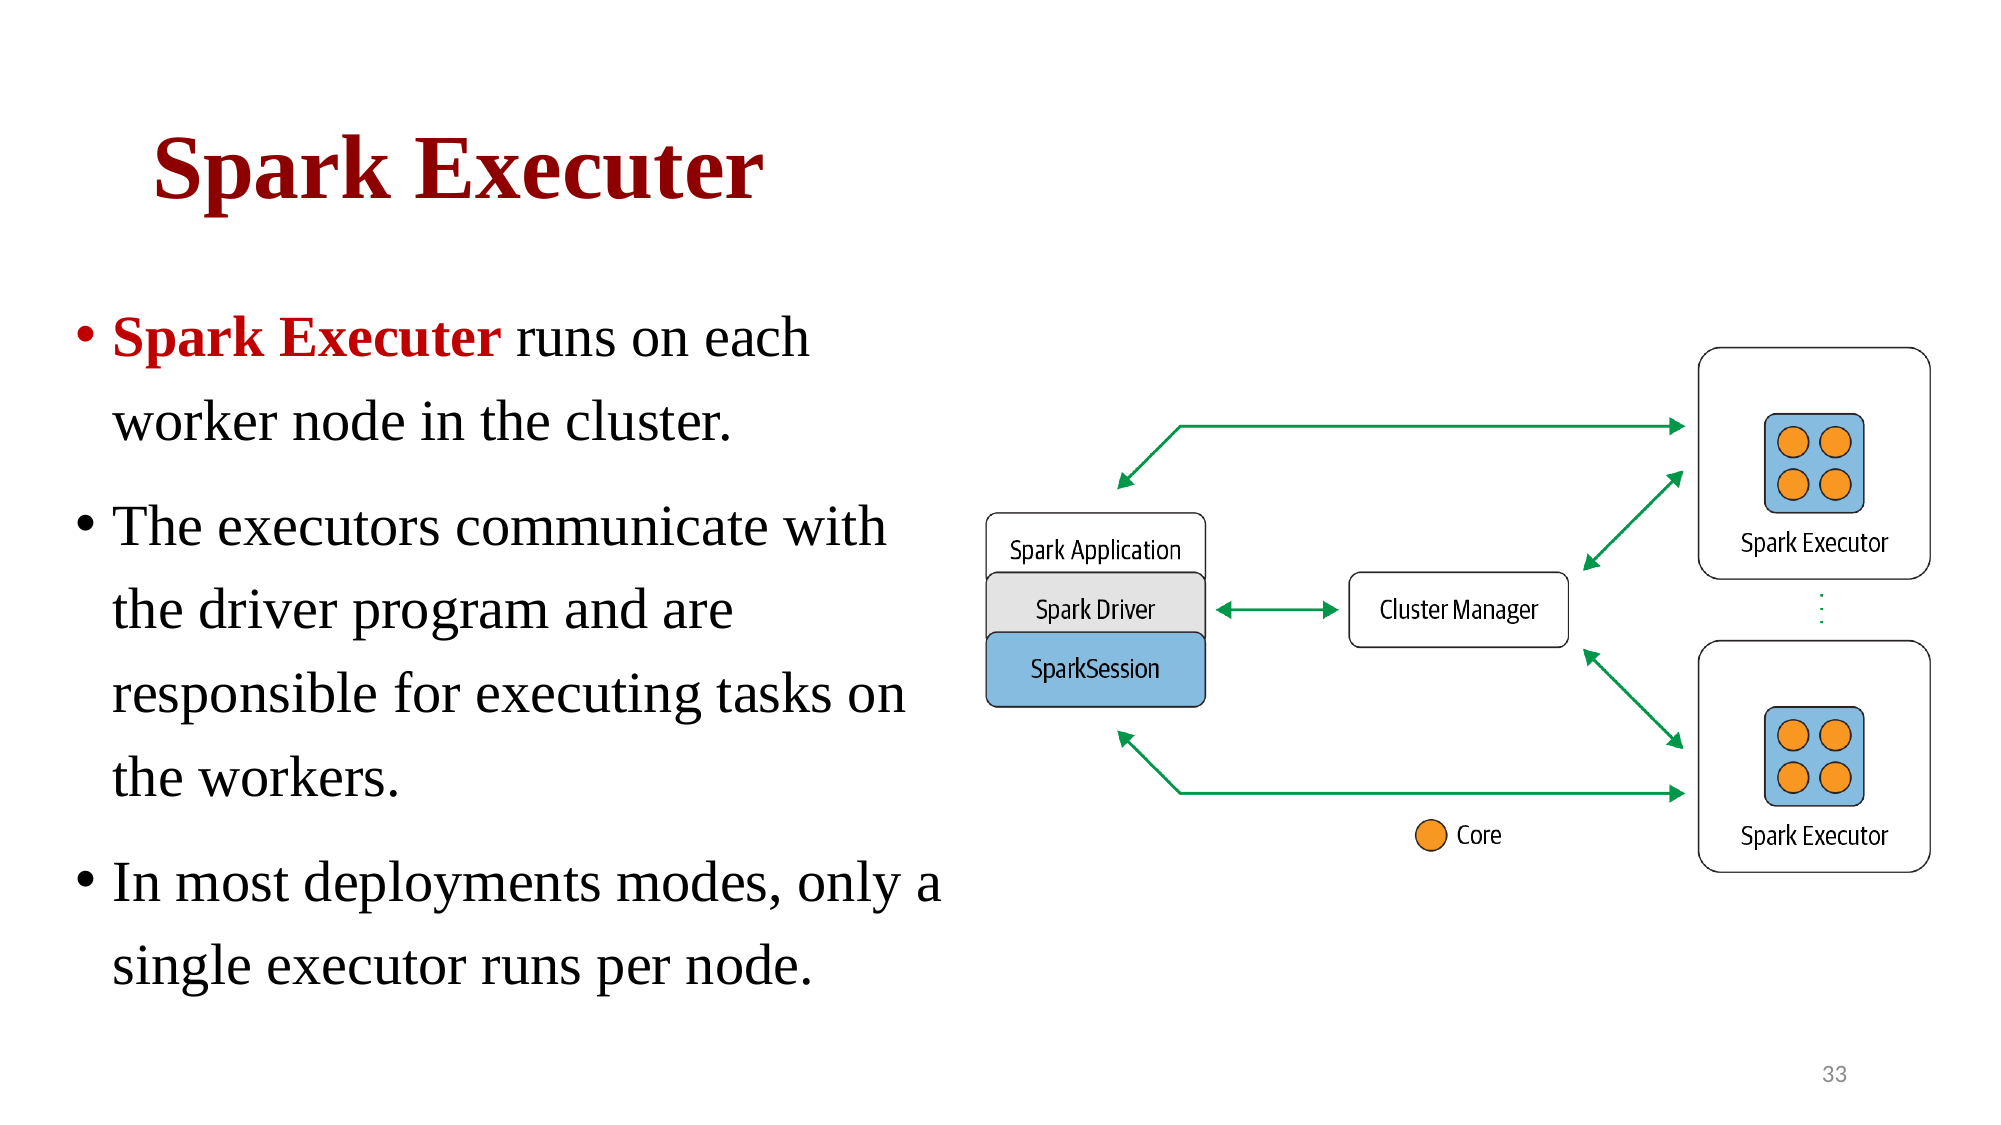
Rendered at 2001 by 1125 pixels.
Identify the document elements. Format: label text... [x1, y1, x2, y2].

text_box Spark Executer runs on each worker node in the cluster. The executors communicate with the driver program and are responsible for executing tasks on the workers. In most deployments modes, only a single executor runs per node. [60, 277, 975, 1103]
text_box 33 [1412, 1042, 1863, 1103]
picture [974, 340, 1936, 878]
text_box Spark Executer [137, 59, 1863, 277]
